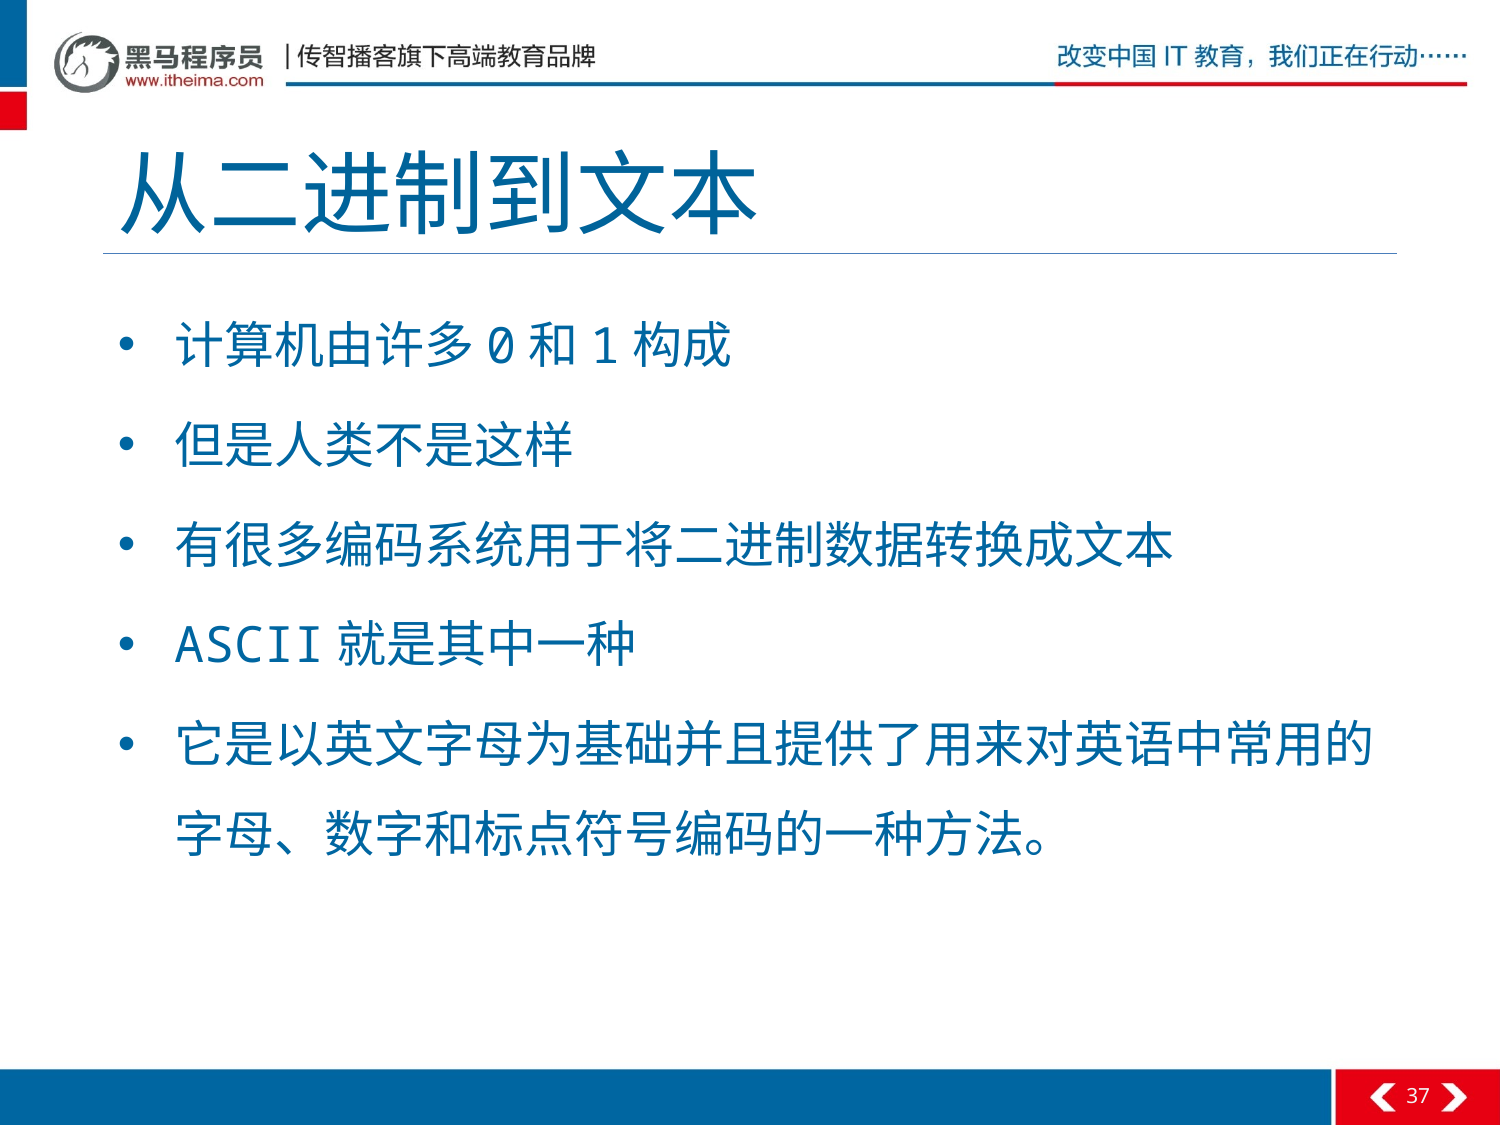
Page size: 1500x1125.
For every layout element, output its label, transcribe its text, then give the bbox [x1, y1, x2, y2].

picture [0, 0, 1500, 1125]
title 从二进制到文本 [103, 95, 1397, 254]
slide_number 37 [1336, 1070, 1500, 1124]
list 计算机由许多0和1构成 但是人类不是这样 有很多编码系统用于将二进制数据转换成文本 ASCII就是其中一种 它是以英文字母为基础并且提供了用来对英语中常用的字母、数字和标点符号编码的一种方法。 [103, 275, 1397, 1040]
